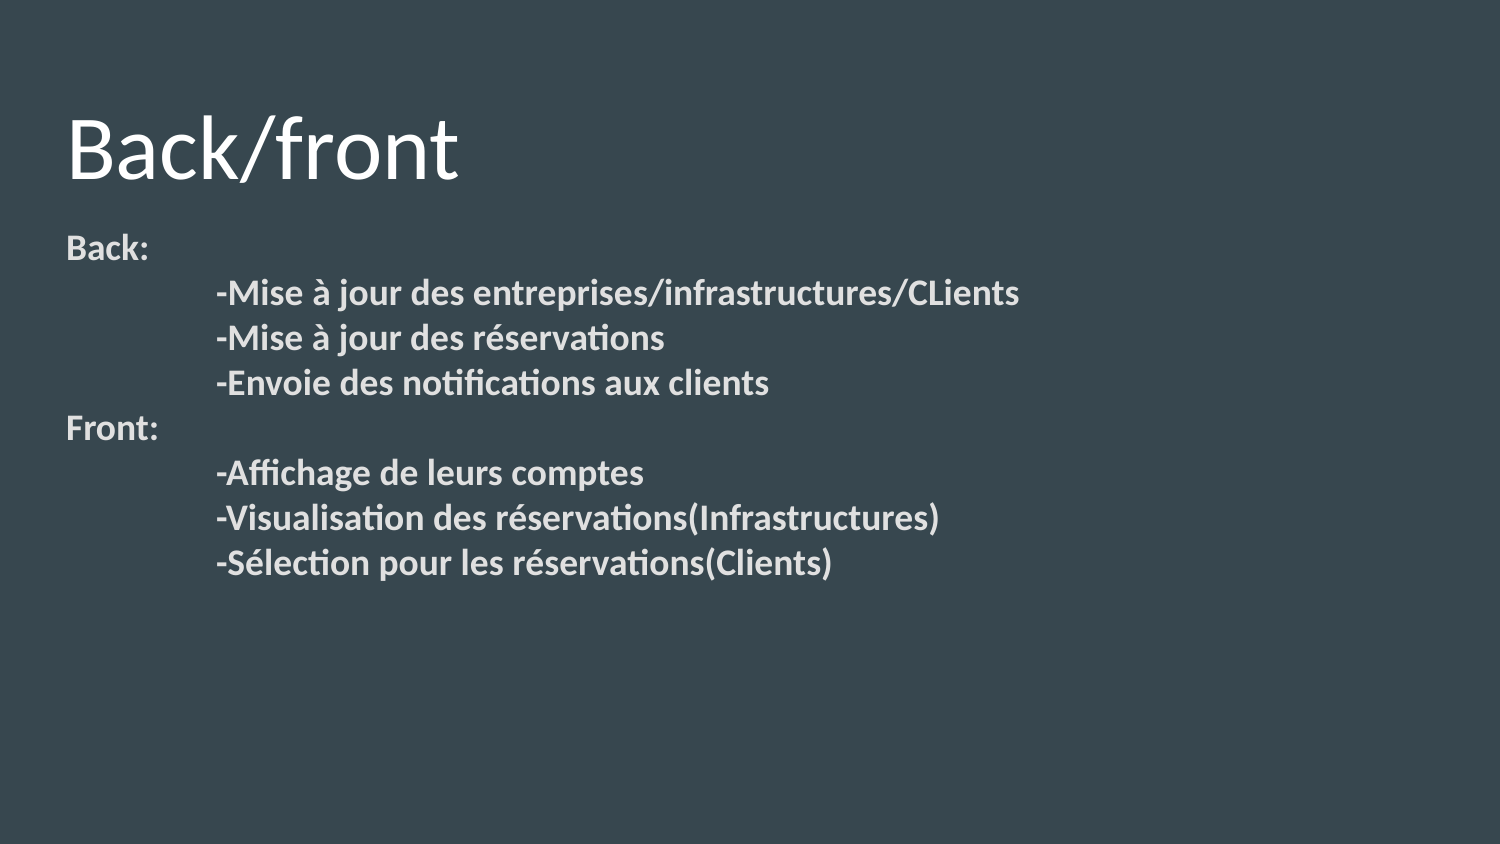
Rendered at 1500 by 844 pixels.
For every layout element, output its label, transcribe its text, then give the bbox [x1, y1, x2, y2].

list Back: -Mise à jour des entreprises/infrastructures/CLients -Mise à jour des réservations -Envoie des notifications aux clients Front: -Affichage de leurs comptes -Visualisation des réservations(Infrastructures) -Sélection pour les réservations(Clients) [51, 208, 1449, 769]
title Back/front [51, 72, 1449, 167]
